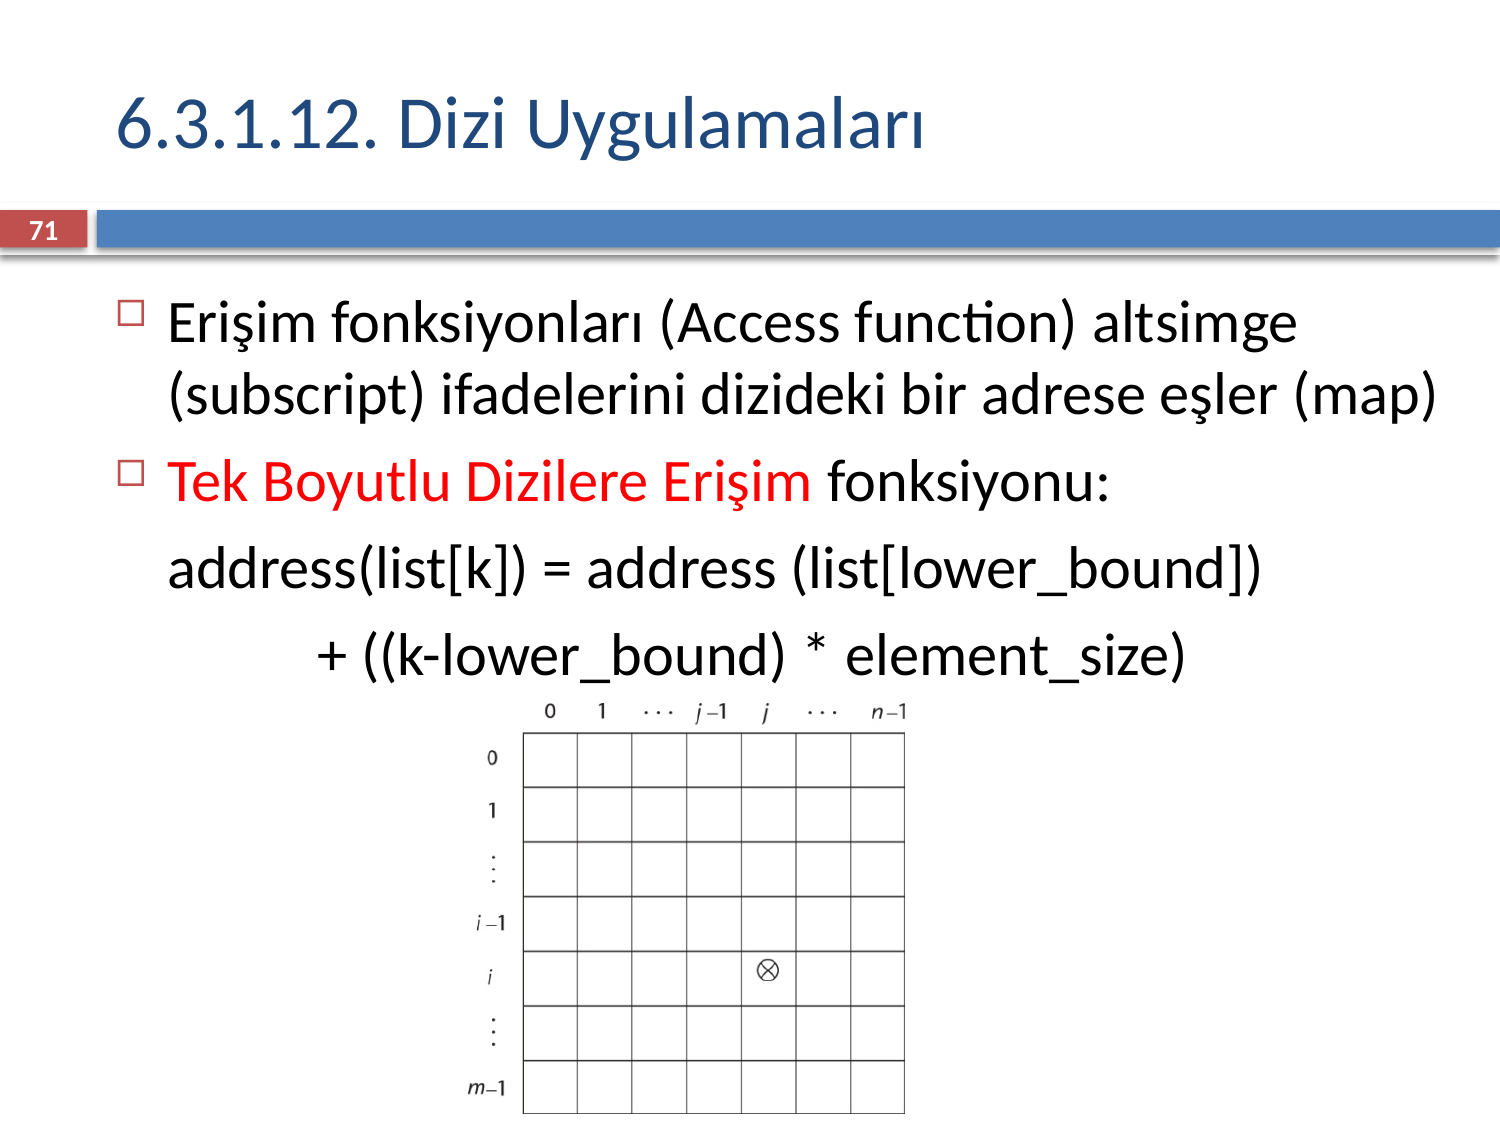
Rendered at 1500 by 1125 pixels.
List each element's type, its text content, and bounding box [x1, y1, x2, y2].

picture [468, 702, 905, 1114]
title 6.3.1.12. Dizi Uygulamaları [100, 37, 1438, 200]
slide_number 71 [0, 208, 88, 249]
list Erişim fonksiyonları (Access function) altsimge (subscript) ifadelerini dizideki bir adrese eşler (map) Tek Boyutlu Dizilere Erişim fonksiyonu: address(list[k]) = address (list[lower_bound]) + ((k-lower_bound) * element_size) [99, 274, 1475, 762]
